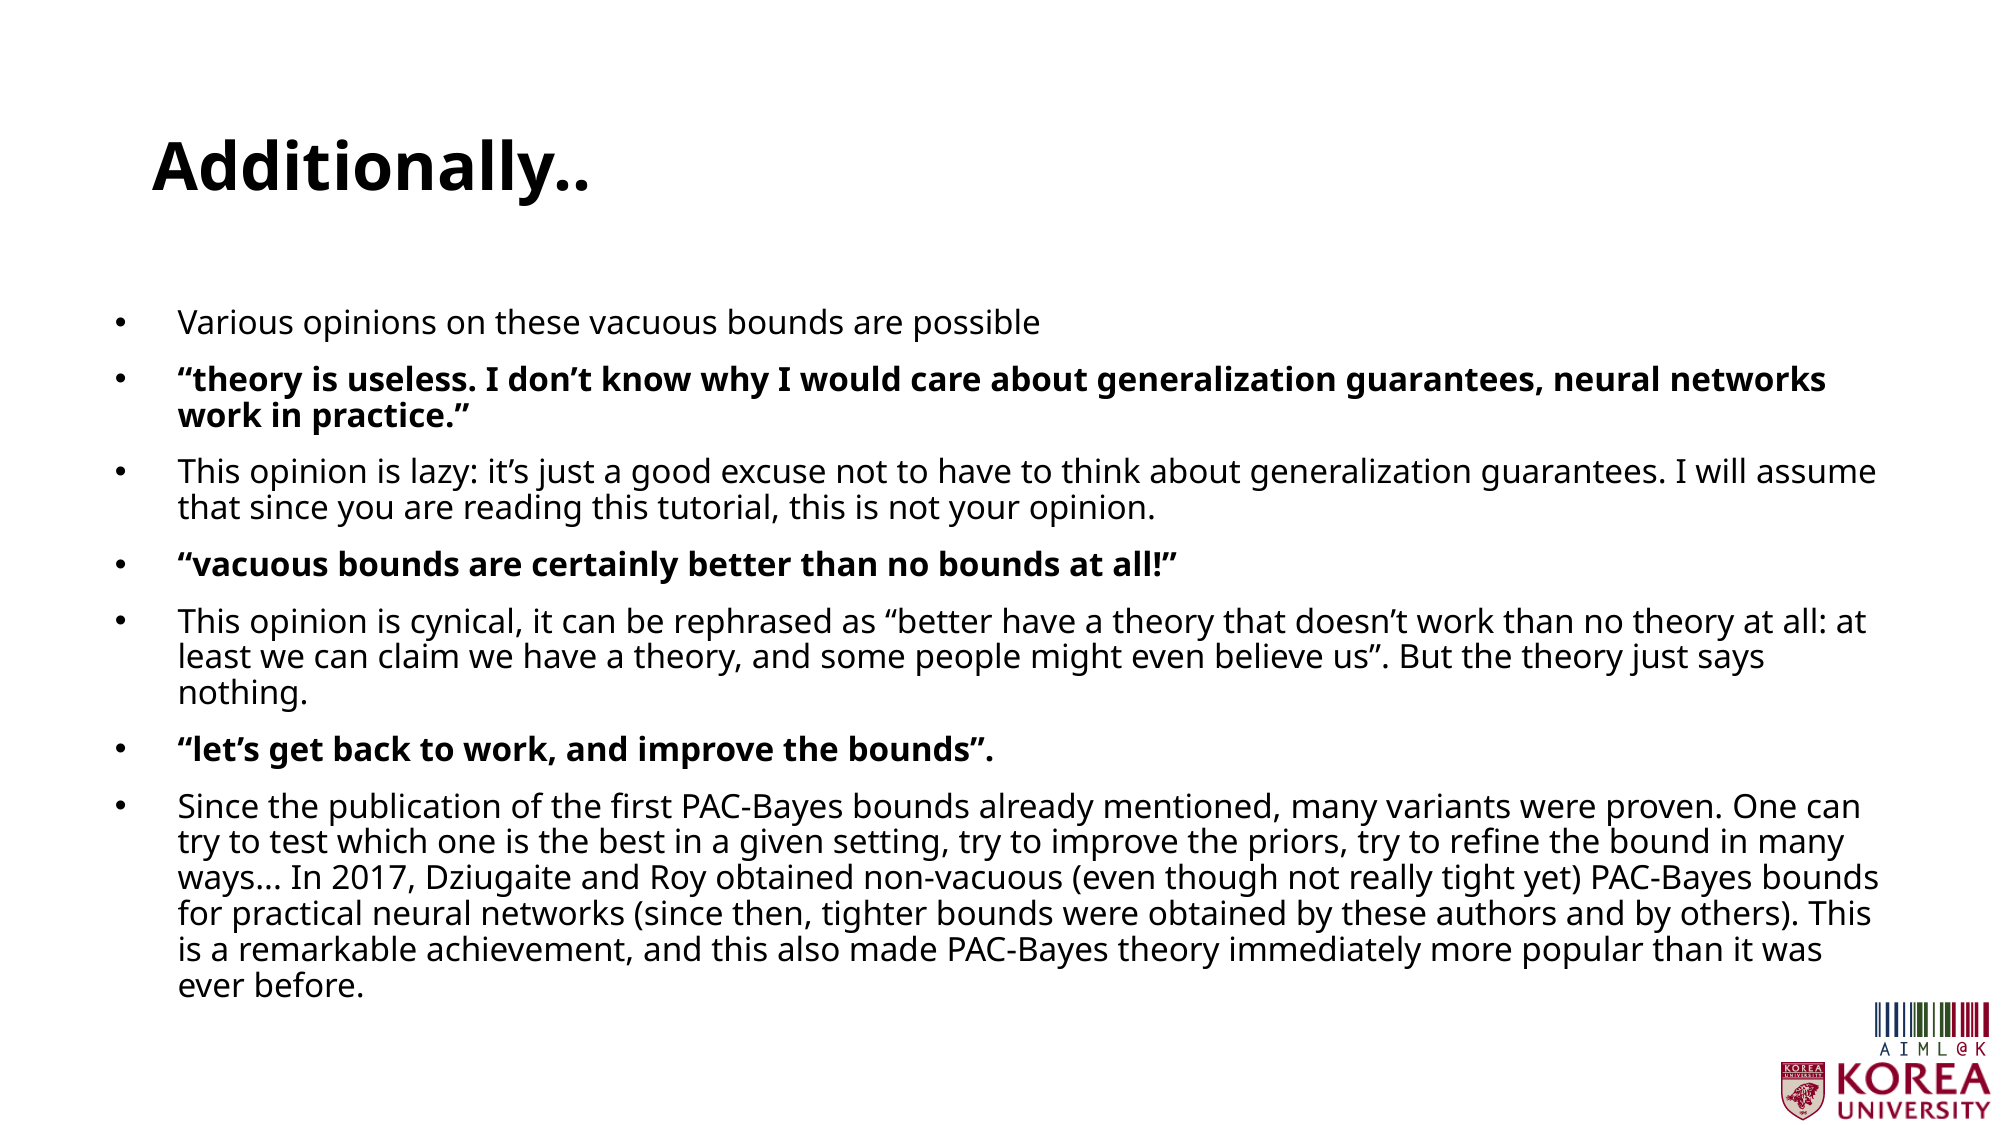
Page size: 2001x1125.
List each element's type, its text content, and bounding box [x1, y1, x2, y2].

list Various opinions on these vacuous bounds are possible “theory is useless. I don’t know why I would care about generalization guarantees, neural networks work in practice.” This opinion is lazy: it’s just a good excuse not to have to think about generalization guarantees. I will assume that since you are reading this tutorial, this is not your opinion. “vacuous bounds are certainly better than no bounds at all!” This opinion is cynical, it can be rephrased as “better have a theory that doesn’t work than no theory at all: at least we can claim we have a theory, and some people might even believe us”. But the theory just says nothing. “let’s get back to work, and improve the bounds”. Since the publication of the first PAC-Bayes bounds already mentioned, many variants were proven. One can try to test which one is the best in a given setting, try to improve the priors, try to refine the bound in many ways... In 2017, Dziugaite and Roy obtained non-vacuous (even though not really tight yet) PAC-Bayes bounds for practical neural networks (since then, tighter bounds were obtained by these authors and by others). This is a remarkable achievement, and this also made PAC-Bayes theory immediately more popular than it was ever before. [99, 298, 1900, 1066]
title Additionally.. [137, 59, 1863, 278]
picture [1777, 996, 2000, 1125]
